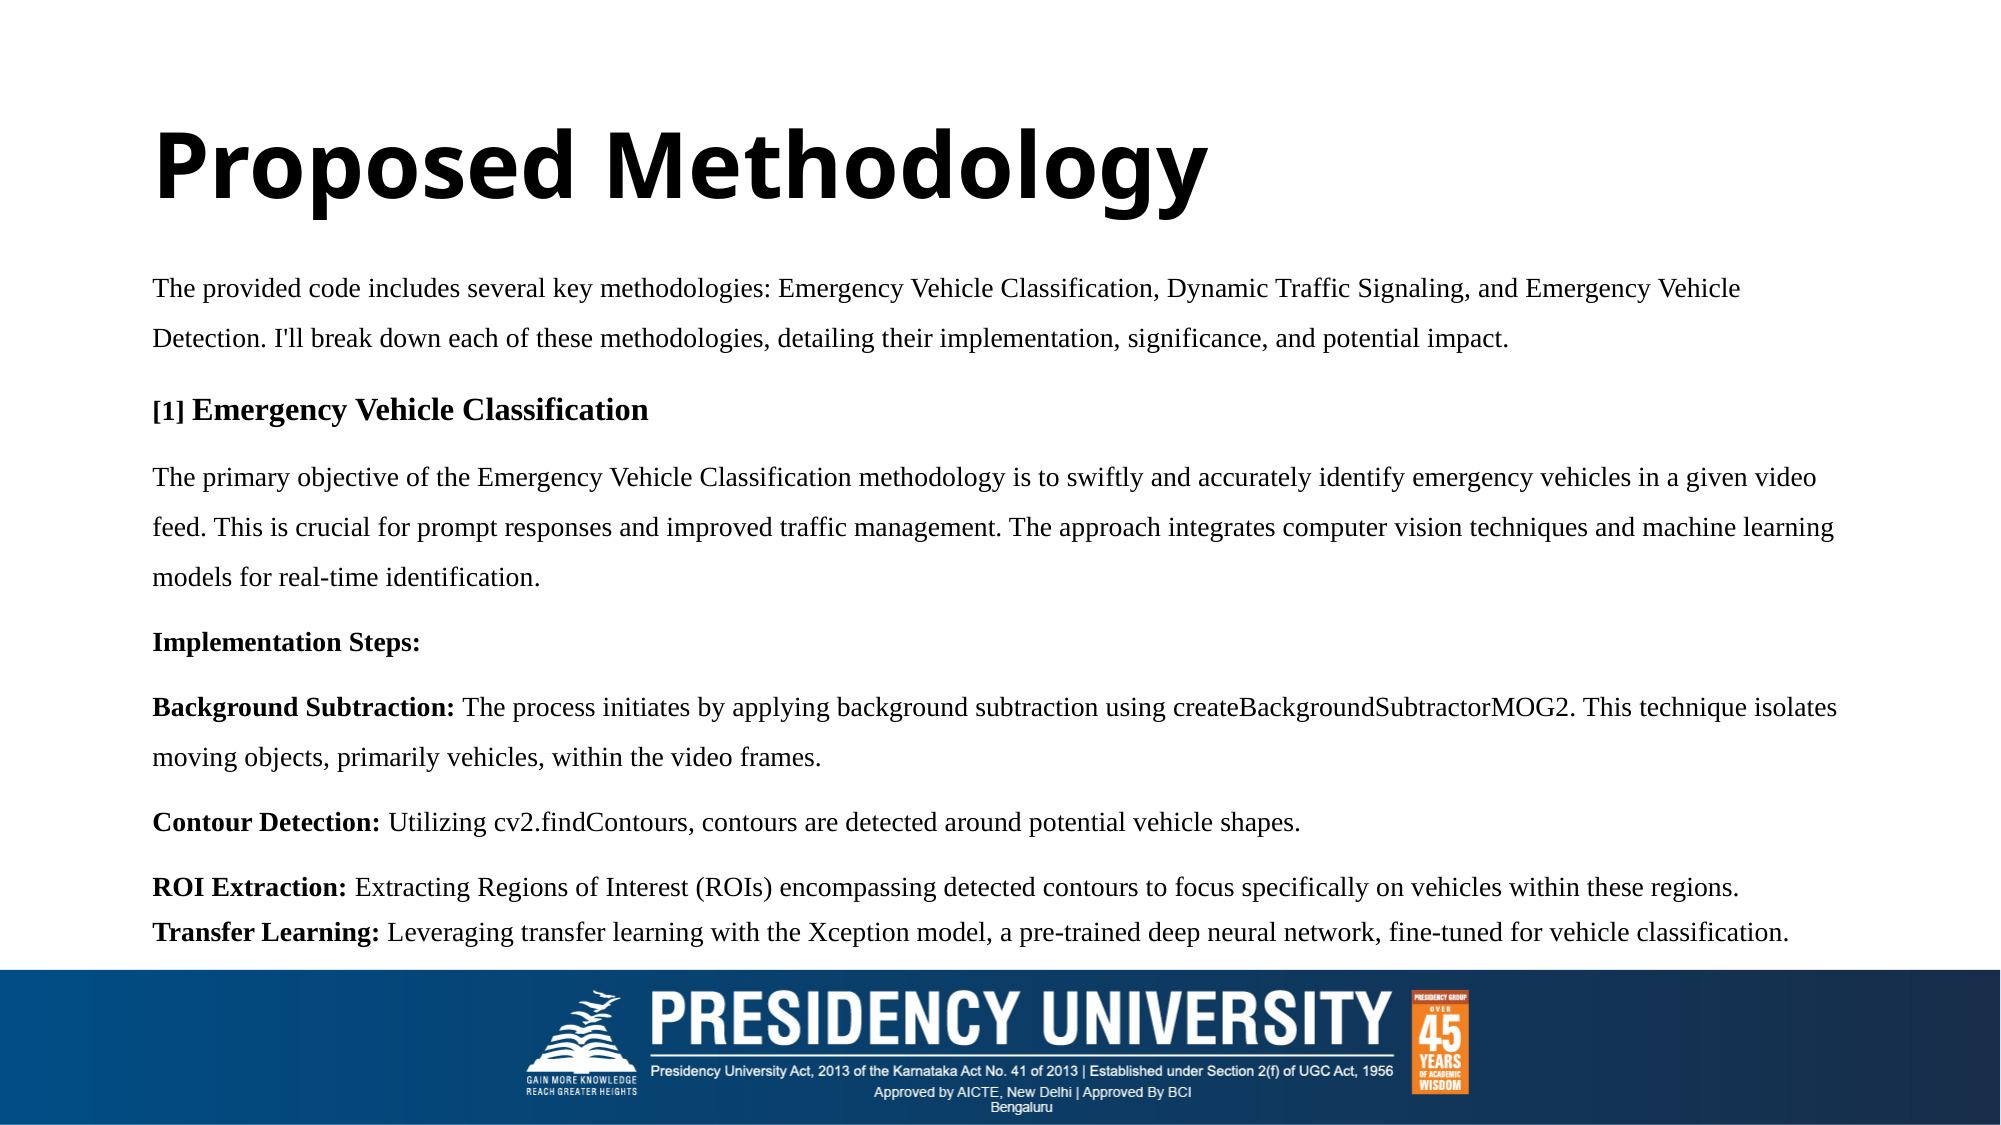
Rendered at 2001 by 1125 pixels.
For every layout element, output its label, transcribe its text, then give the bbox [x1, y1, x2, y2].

list The provided code includes several key methodologies: Emergency Vehicle Classification, Dynamic Traffic Signaling, and Emergency Vehicle Detection. I'll break down each of these methodologies, detailing their implementation, significance, and potential impact. [1] Emergency Vehicle Classification The primary objective of the Emergency Vehicle Classification methodology is to swiftly and accurately identify emergency vehicles in a given video feed. This is crucial for prompt responses and improved traffic management. The approach integrates computer vision techniques and machine learning models for real-time identification. Implementation Steps: Background Subtraction: The process initiates by applying background subtraction using createBackgroundSubtractorMOG2. This technique isolates moving objects, primarily vehicles, within the video frames. Contour Detection: Utilizing cv2.findContours, contours are detected around potential vehicle shapes. ROI Extraction: Extracting Regions of Interest (ROIs) encompassing detected contours to focus specifically on vehicles within these regions. Transfer Learning: Leveraging transfer learning with the Xception model, a pre-trained deep neural network, fine-tuned for vehicle classification. [137, 246, 1863, 965]
title Proposed Methodology [137, 59, 1863, 246]
picture [0, 0, 2001, 1125]
